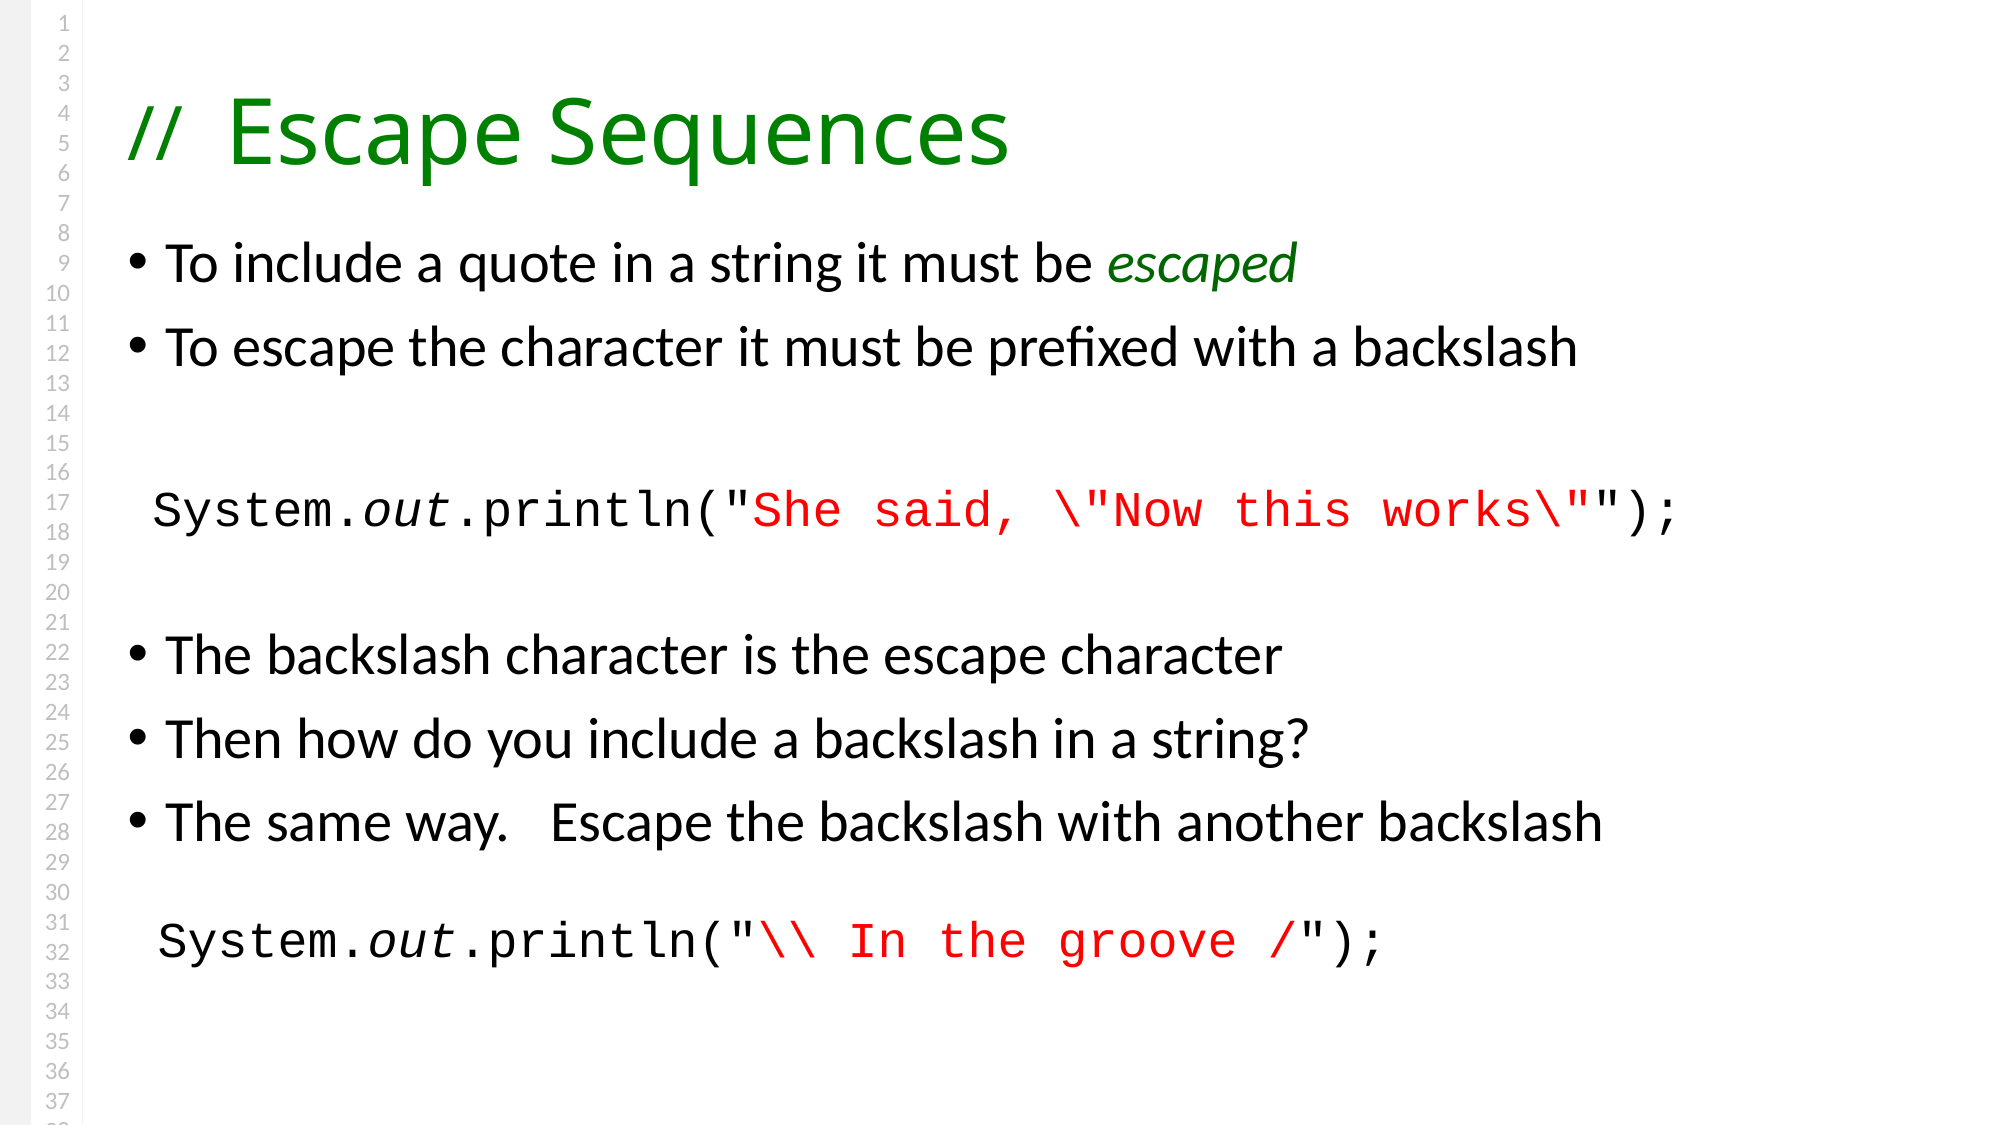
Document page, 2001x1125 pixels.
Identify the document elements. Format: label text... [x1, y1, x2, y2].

list To include a quote in a string it must be escaped To escape the character it must be prefixed with a backslash System.out.println("She said, \"Now this works\""); The backslash character is the escape character Then how do you include a backslash in a string? The same way. Escape the backslash with another backslash System.out.println("\\ In the groove /"); [112, 224, 1913, 1013]
title Escape Sequences [210, 59, 1913, 210]
